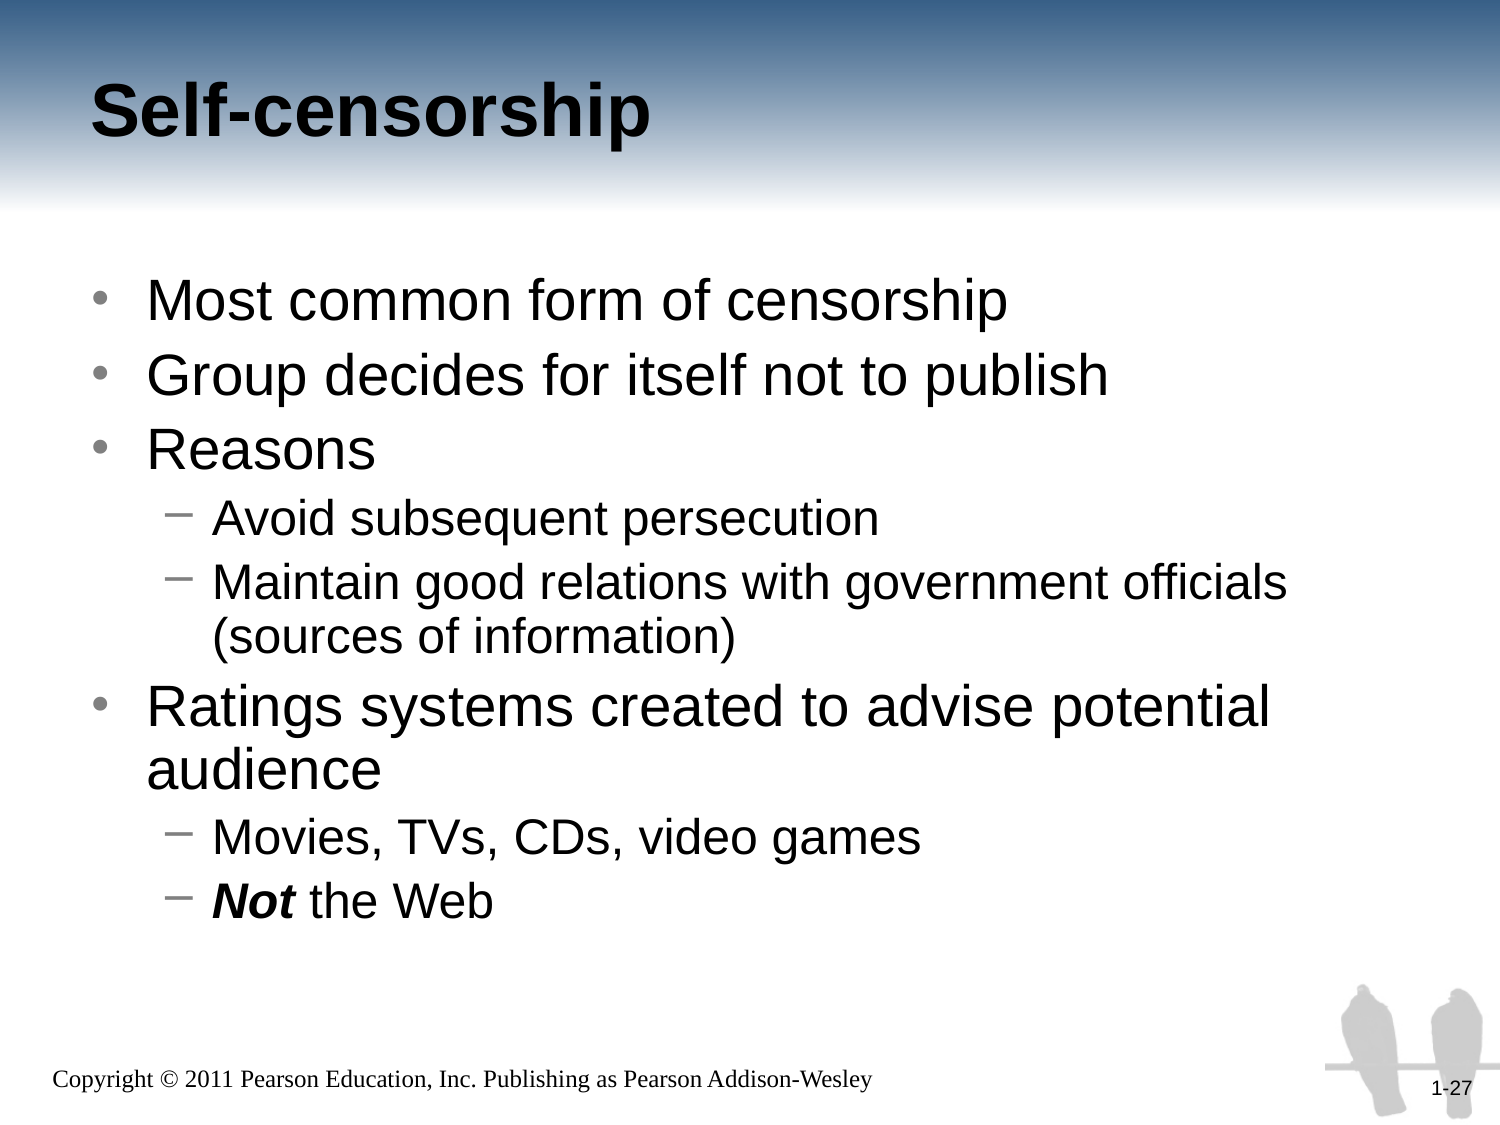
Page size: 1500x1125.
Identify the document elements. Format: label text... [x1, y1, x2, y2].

list Most common form of censorship Group decides for itself not to publish Reasons Avoid subsequent persecution Maintain good relations with government officials (sources of information) Ratings systems created to advise potential audience Movies, TVs, CDs, video games Not the Web [75, 262, 1438, 938]
slide_number 1-27 [1174, 1049, 1488, 1125]
title Self-censorship [75, 12, 1438, 200]
picture [1325, 979, 1500, 1125]
